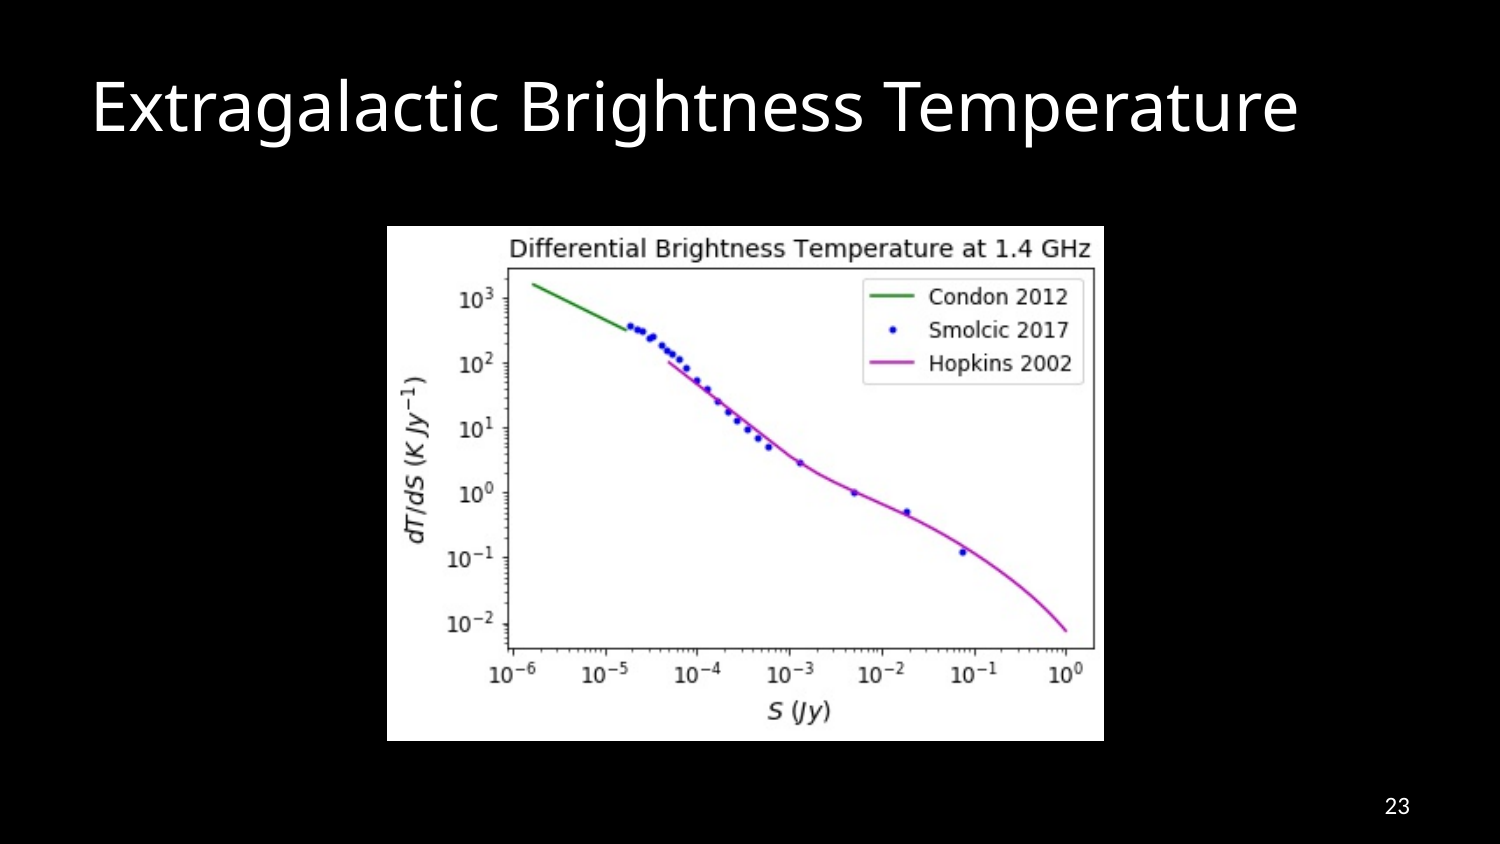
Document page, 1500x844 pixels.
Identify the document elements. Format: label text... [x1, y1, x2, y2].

title Extragalactic Brightness Temperature [75, 33, 1425, 175]
slide_number 23 [1074, 782, 1425, 827]
picture [387, 226, 1104, 741]
